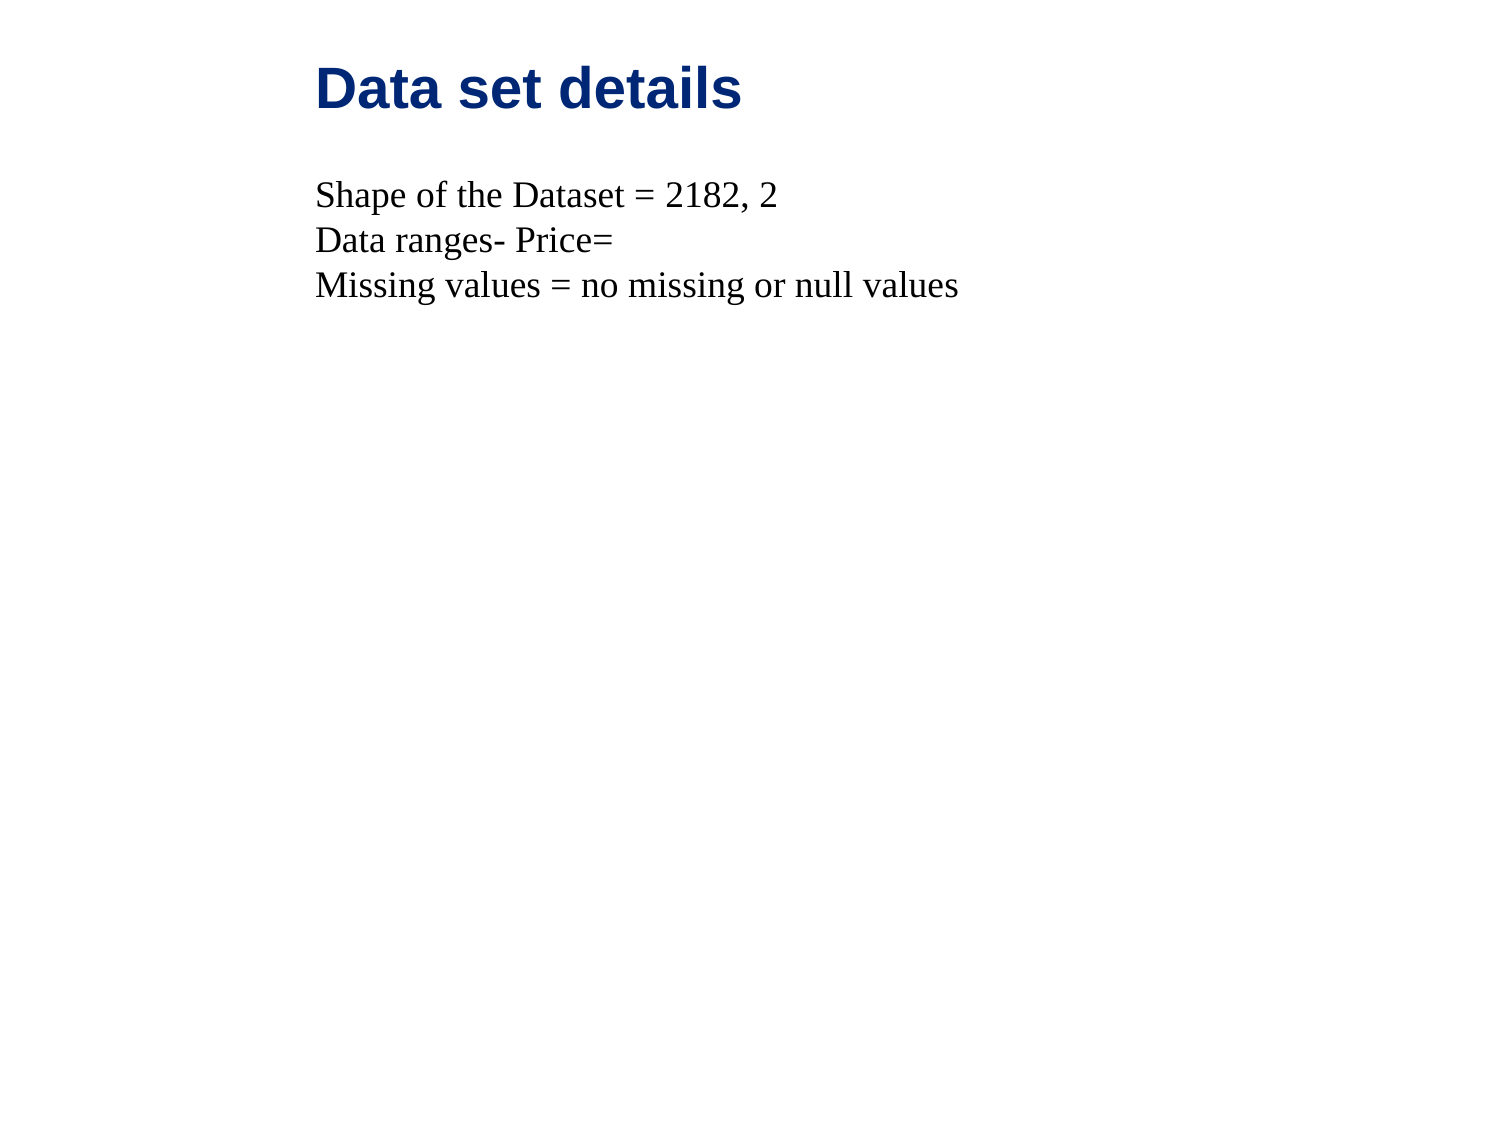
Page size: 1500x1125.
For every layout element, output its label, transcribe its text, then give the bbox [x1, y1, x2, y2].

text_box Shape of the Dataset = 2182, 2 Data ranges- Price= Missing values = no missing or null values [300, 162, 1477, 313]
text_box Data set details [299, 42, 796, 128]
